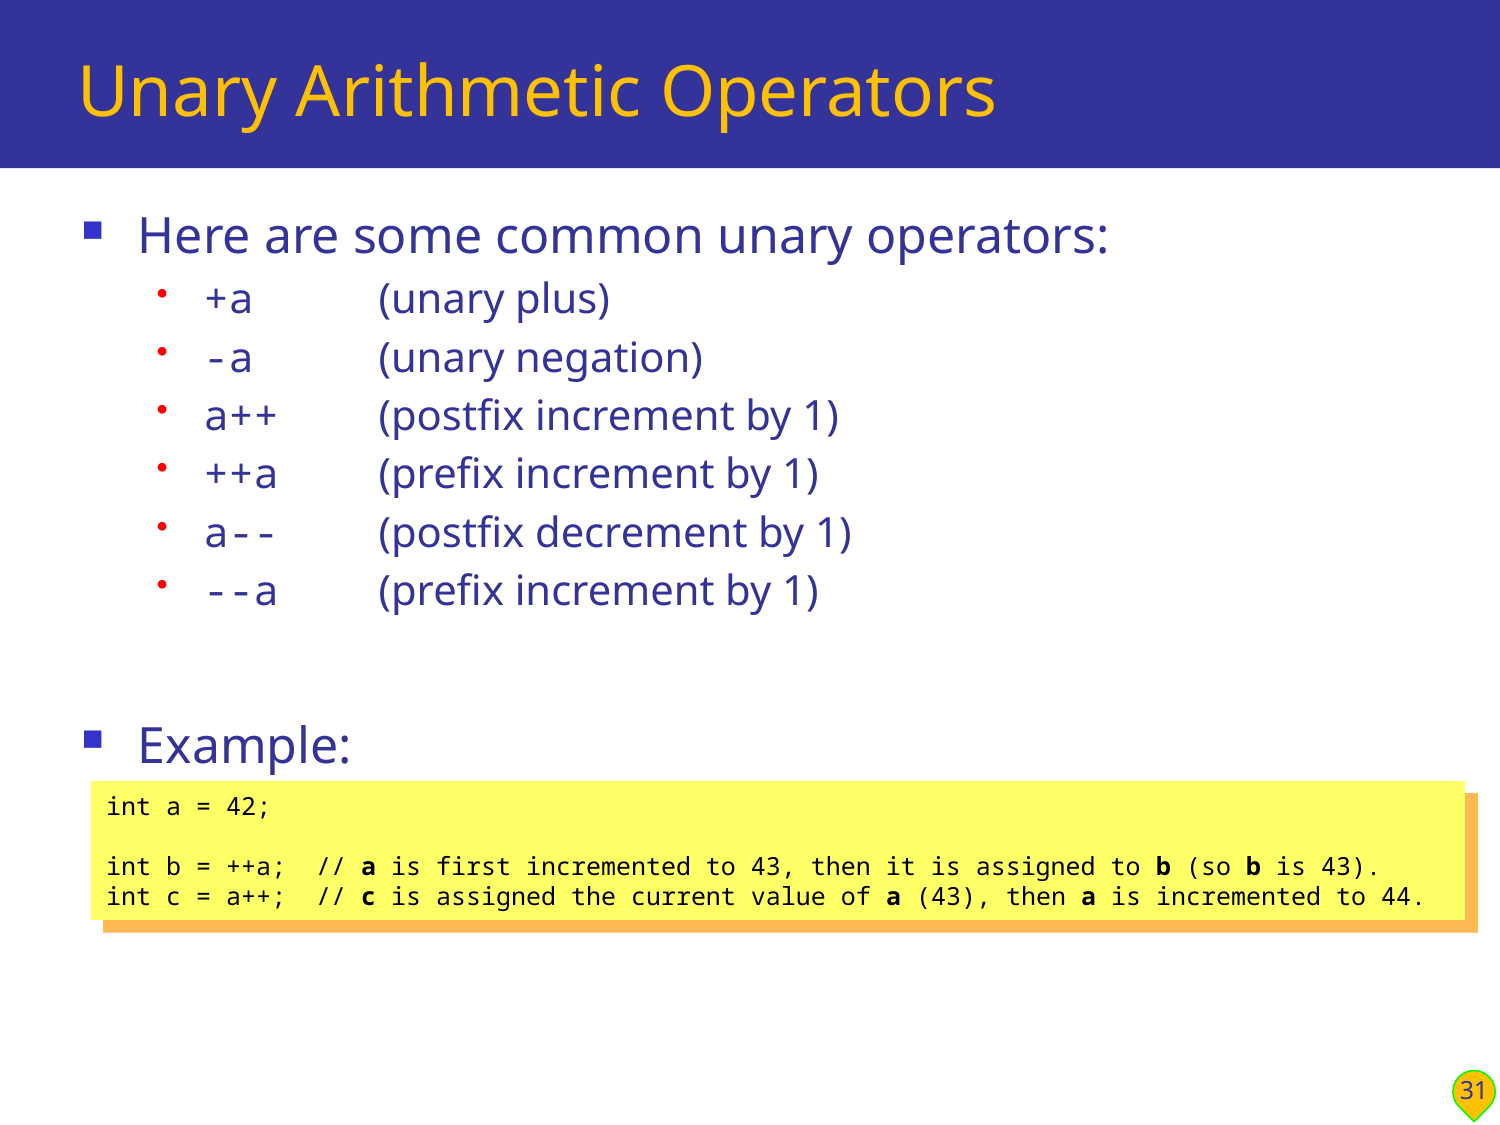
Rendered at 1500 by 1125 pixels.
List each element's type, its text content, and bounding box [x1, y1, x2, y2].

text_box int a = 42; int b = ++a; // a is first incremented to 43, then it is assigned to b (so b is 43). int c = a++; // c is assigned the current value of a (43), then a is incremented to 44. [91, 781, 1465, 920]
footer 31 [1431, 1040, 1500, 1117]
list Here are some common unary operators: +a (unary plus) -a (unary negation) a++ (postfix increment by 1) ++a (prefix increment by 1) a-- (postfix decrement by 1) --a (prefix increment by 1) Example: [66, 196, 1460, 1007]
title Unary Arithmetic Operators [61, 24, 1465, 139]
